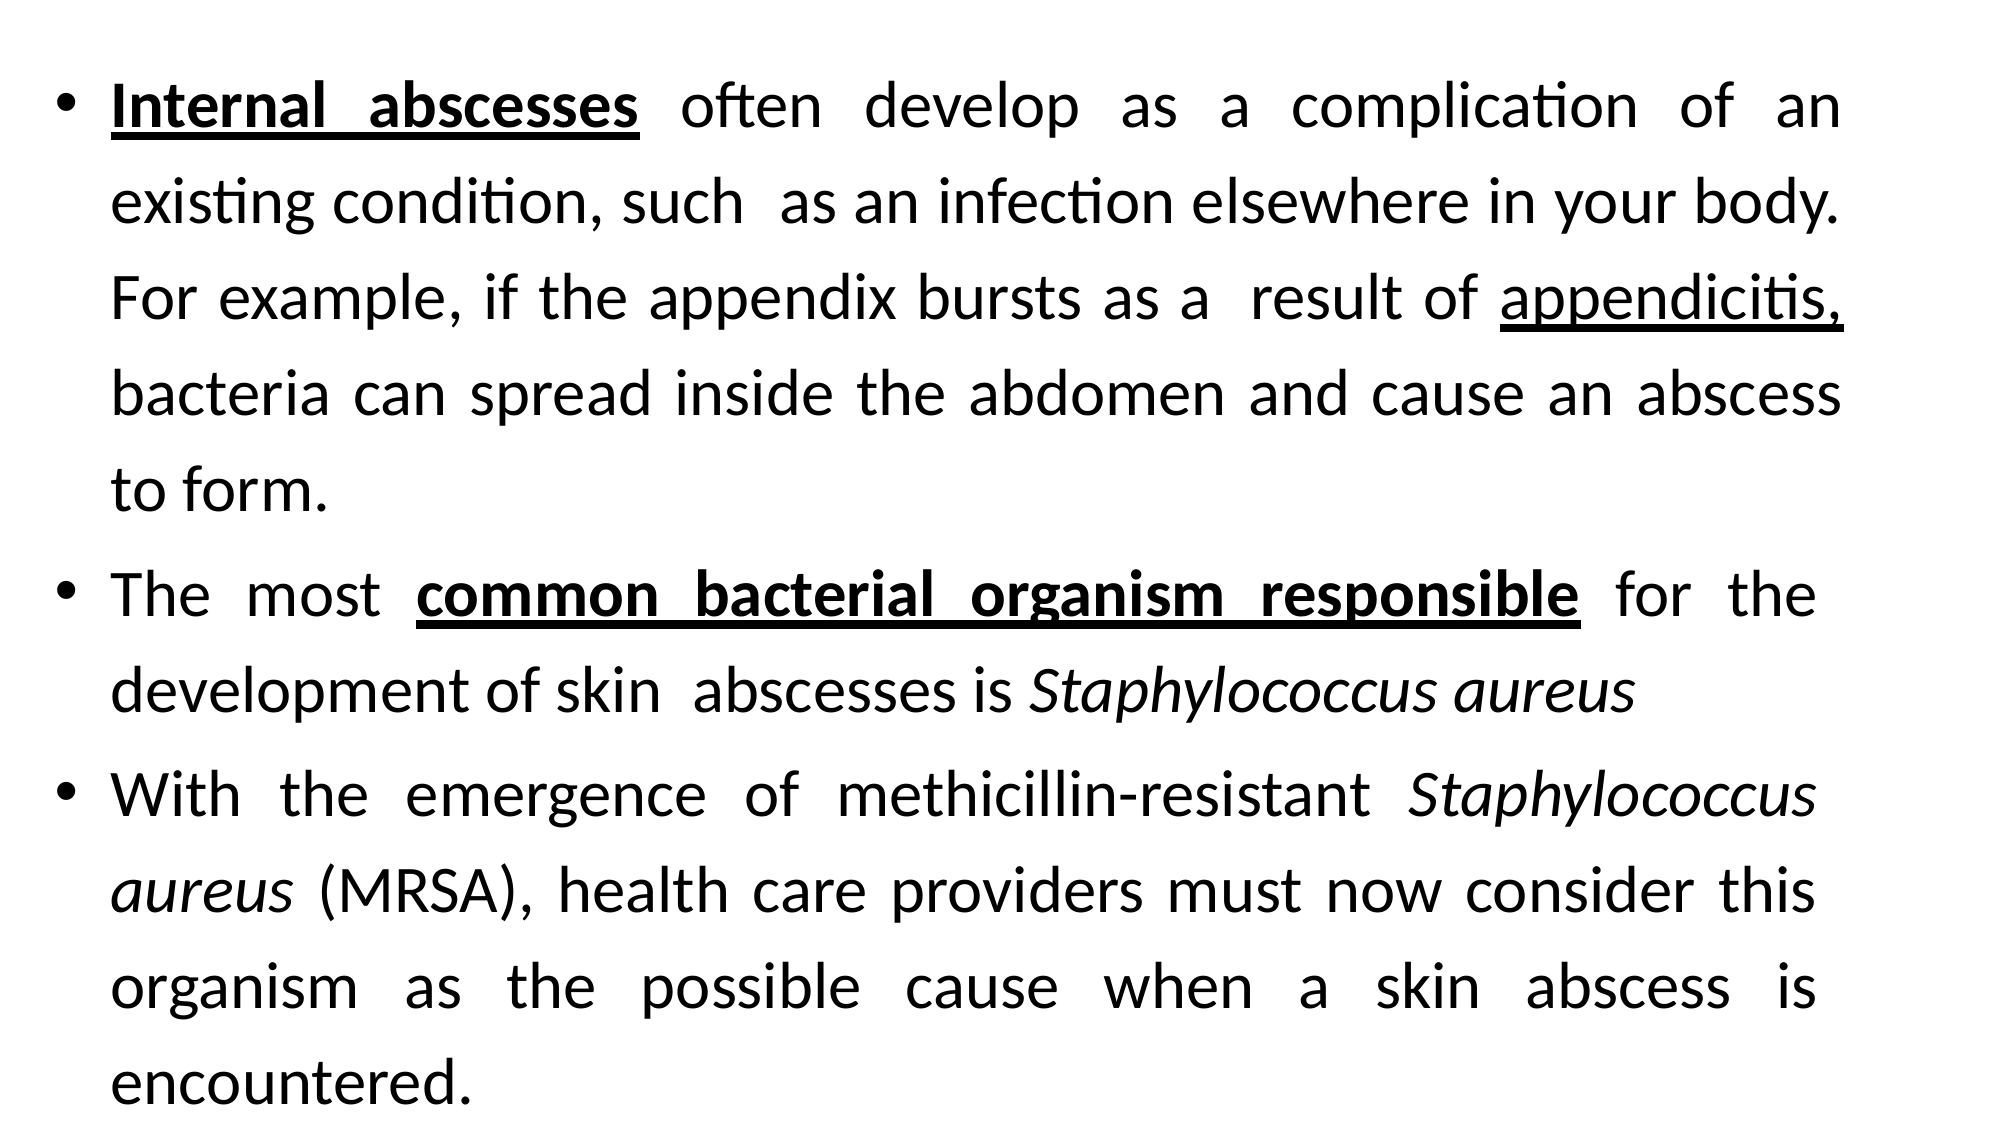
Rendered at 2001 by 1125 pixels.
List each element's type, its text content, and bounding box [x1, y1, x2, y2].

list Internal abscesses often develop as a complication of an existing condition, such as an infection elsewhere in your body. For example, if the appendix bursts as a result of appendicitis, bacteria can spread inside the abdomen and cause an abscess to form. The most common bacterial organism responsible for the development of skin abscesses is Staphylococcus aureus With the emergence of methicillin-resistant Staphylococcus aureus (MRSA), health care providers must now consider this organism as the possible cause when a skin abscess is encountered. [37, 37, 1875, 801]
